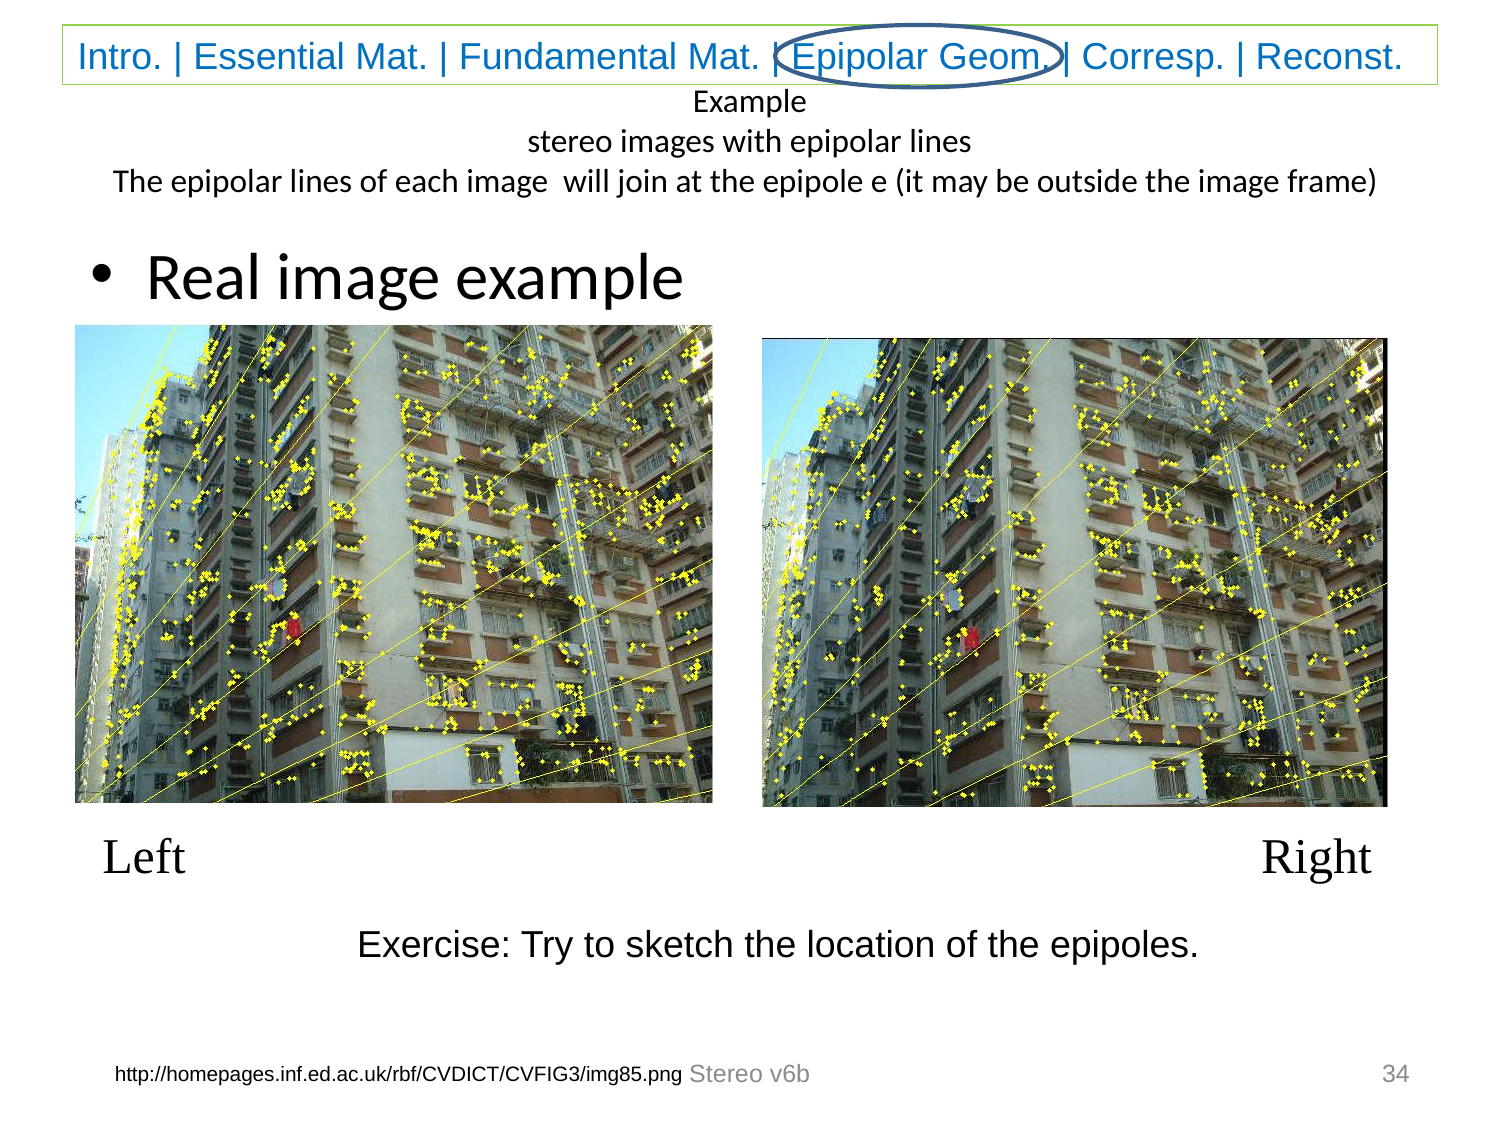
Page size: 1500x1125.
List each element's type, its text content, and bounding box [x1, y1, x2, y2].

slide_number 34 [1074, 1042, 1425, 1103]
picture [74, 324, 713, 804]
footer Stereo v6b [512, 1042, 988, 1103]
text_box Left [87, 816, 201, 892]
text_box http://homepages.inf.ed.ac.uk/rbf/CVDICT/CVFIG3/img85.png [99, 1053, 698, 1094]
picture [762, 337, 1388, 807]
text_box Exercise: Try to sketch the location of the epipoles. [342, 912, 1215, 973]
text_box [772, 22, 1065, 90]
text_box Right [1246, 816, 1388, 892]
title Example stereo images with epipolar lines The epipolar lines of each image will join at the epipole e (it may be outside the image frame) [75, 45, 1425, 224]
list Real image example [75, 224, 1425, 968]
